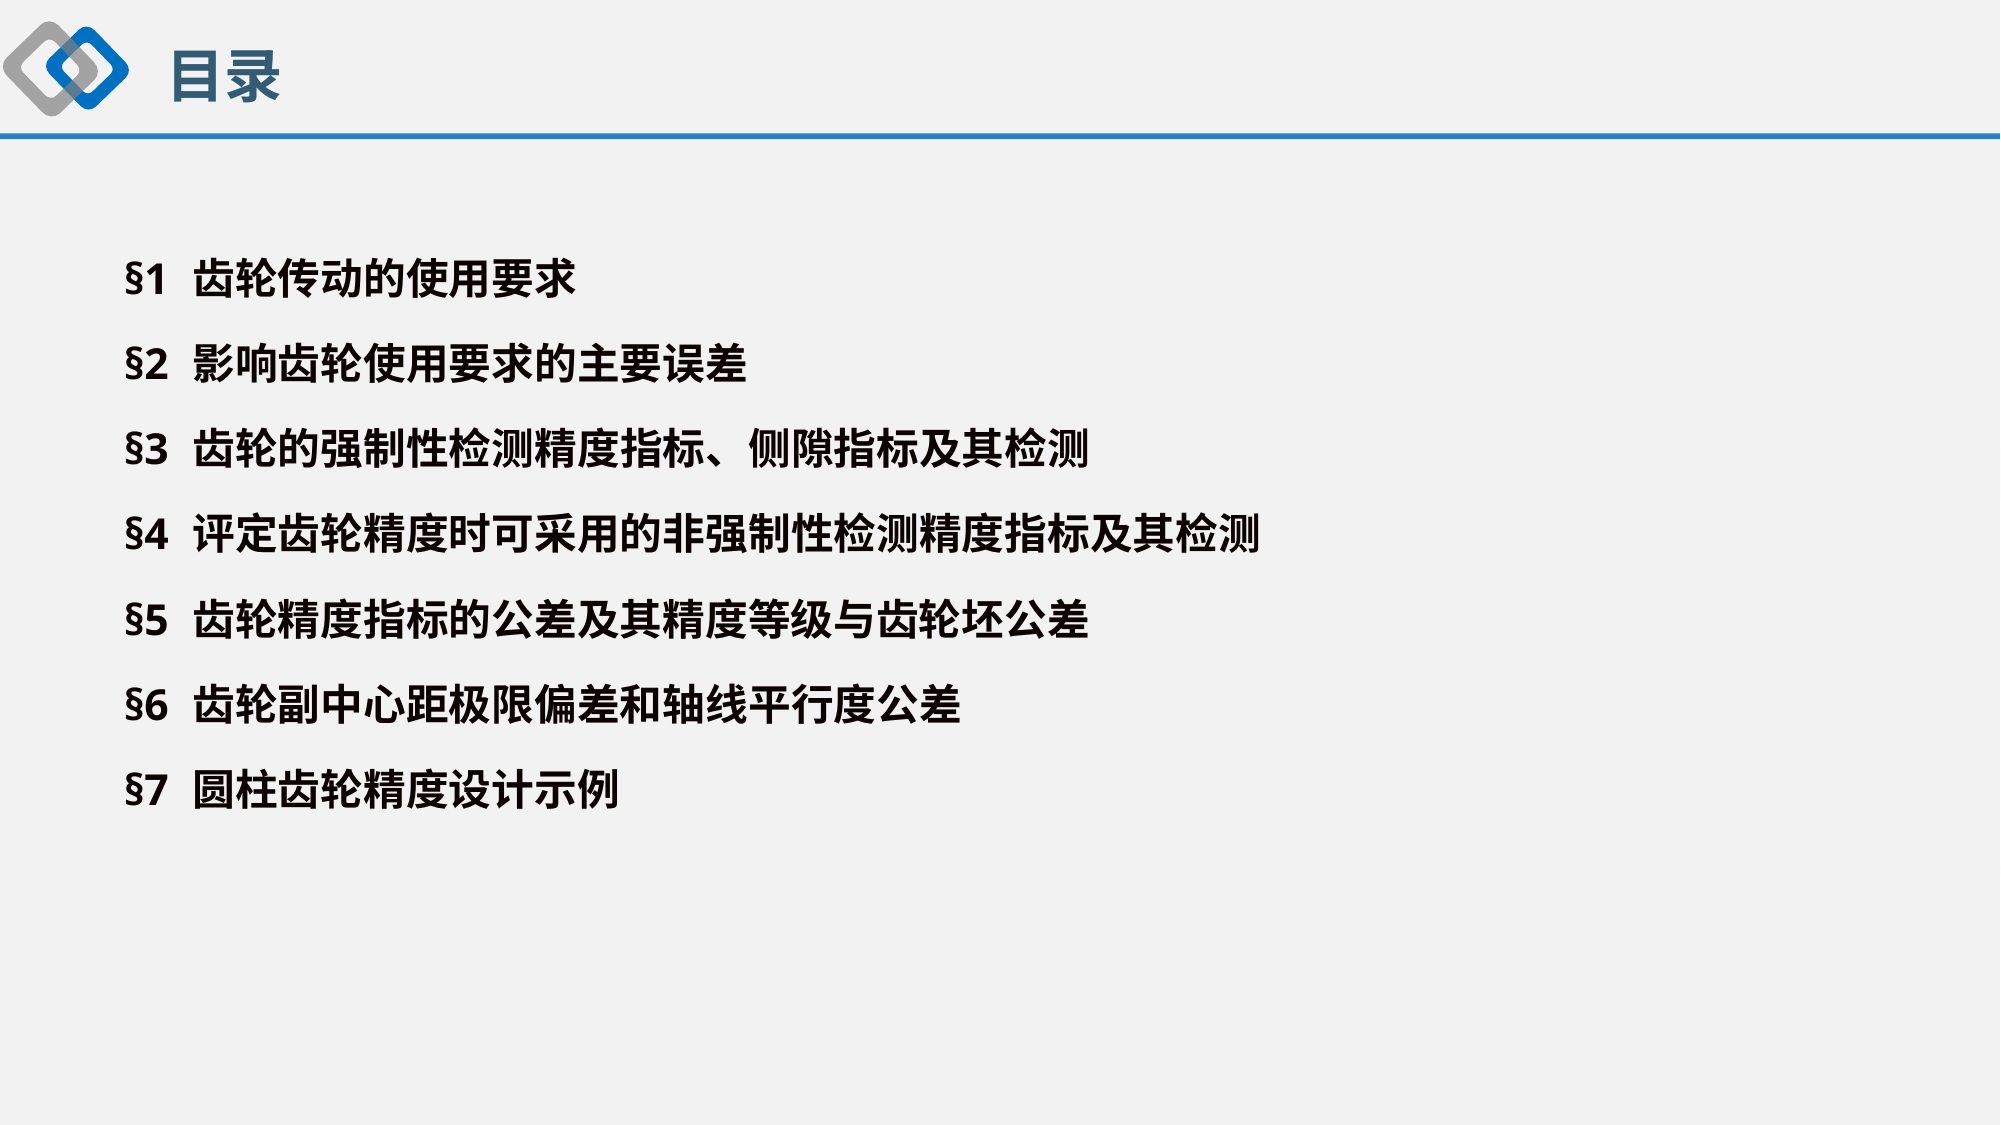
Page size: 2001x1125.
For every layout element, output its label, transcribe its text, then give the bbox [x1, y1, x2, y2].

list §1 齿轮传动的使用要求 §2 影响齿轮使用要求的主要误差 §3 齿轮的强制性检测精度指标、侧隙指标及其检测 §4 评定齿轮精度时可采用的非强制性检测精度指标及其检测 §5 齿轮精度指标的公差及其精度等级与齿轮坯公差 §6 齿轮副中心距极限偏差和轴线平行度公差 §7 圆柱齿轮精度设计示例 [108, 218, 2000, 830]
text_box 目录 [151, 32, 1291, 117]
